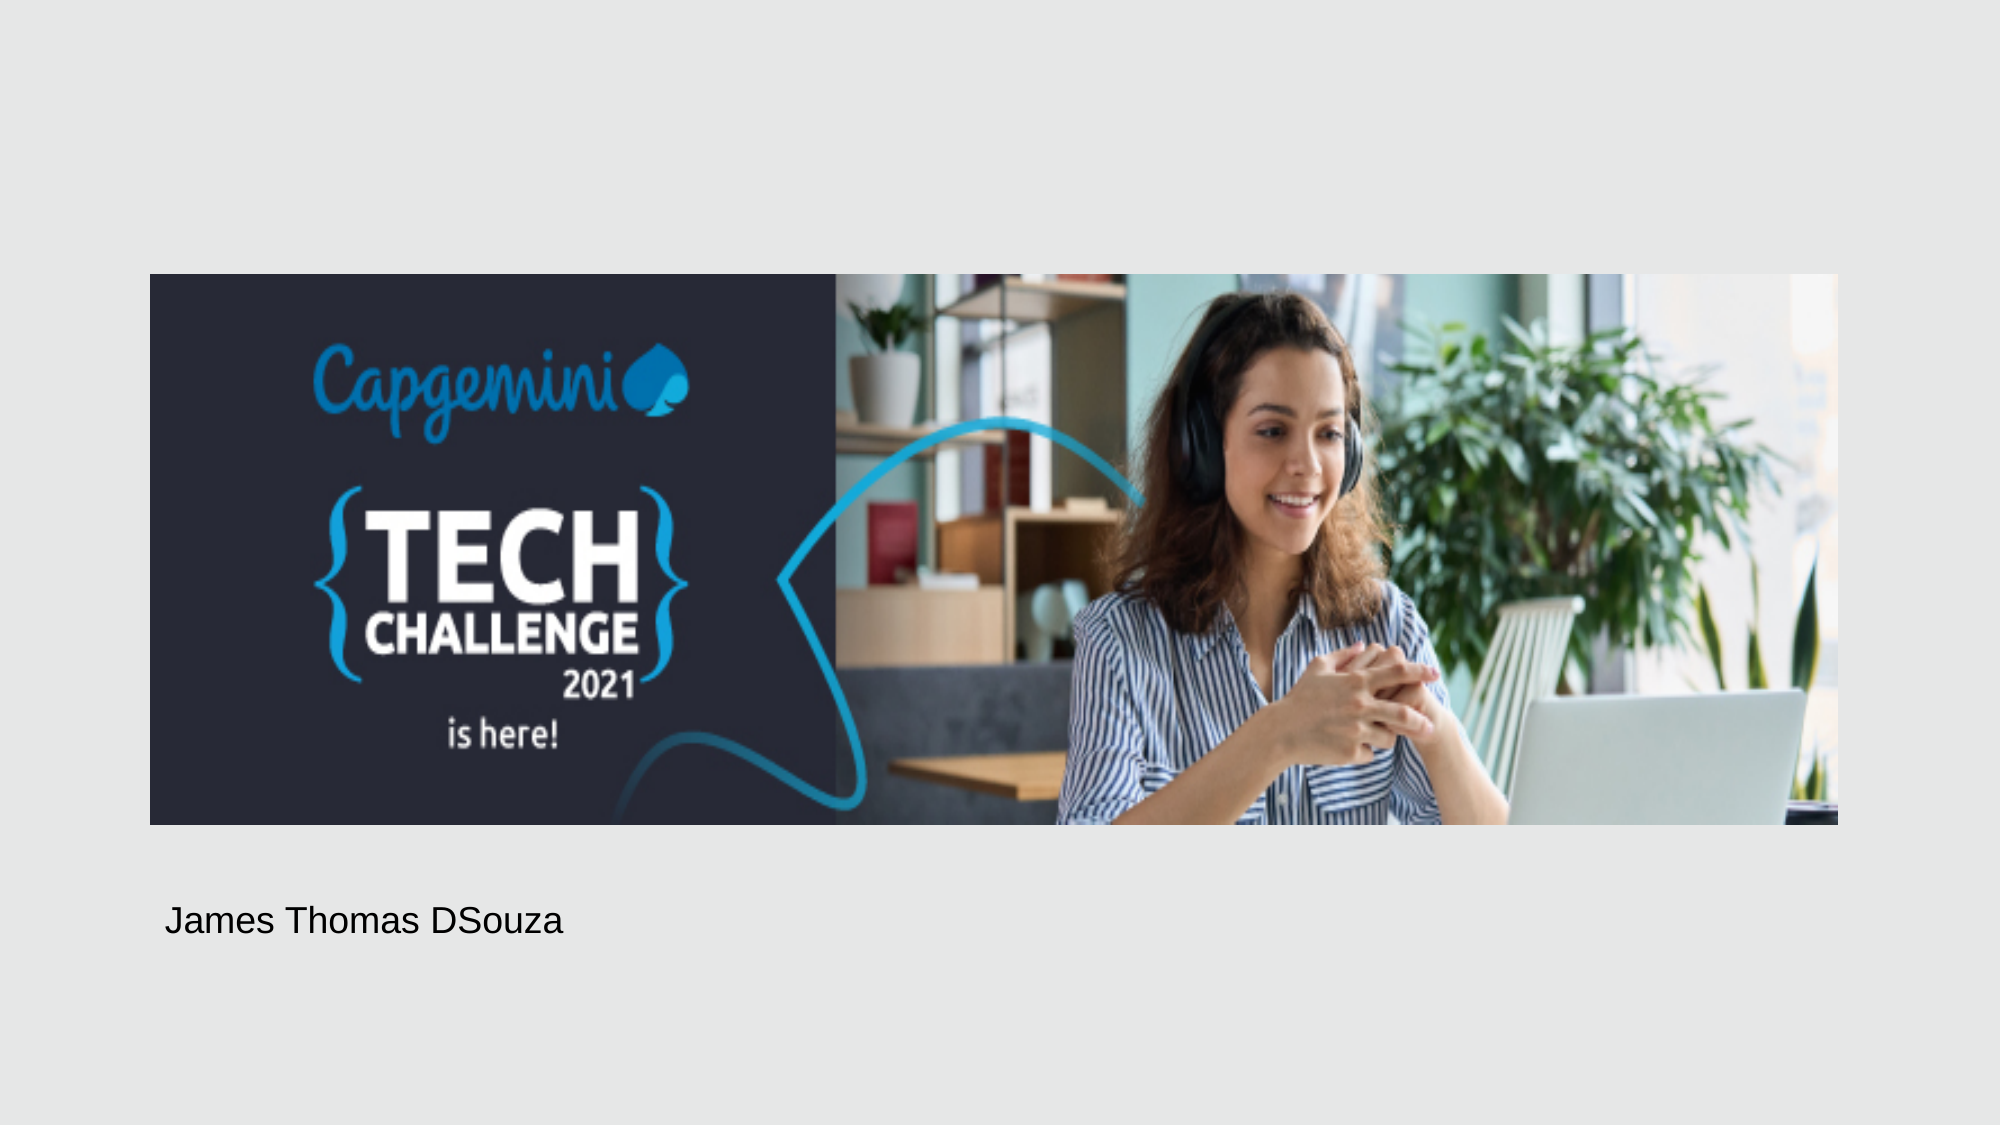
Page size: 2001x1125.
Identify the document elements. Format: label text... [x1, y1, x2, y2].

text_box James Thomas DSouza [150, 888, 579, 946]
picture [149, 274, 1838, 825]
